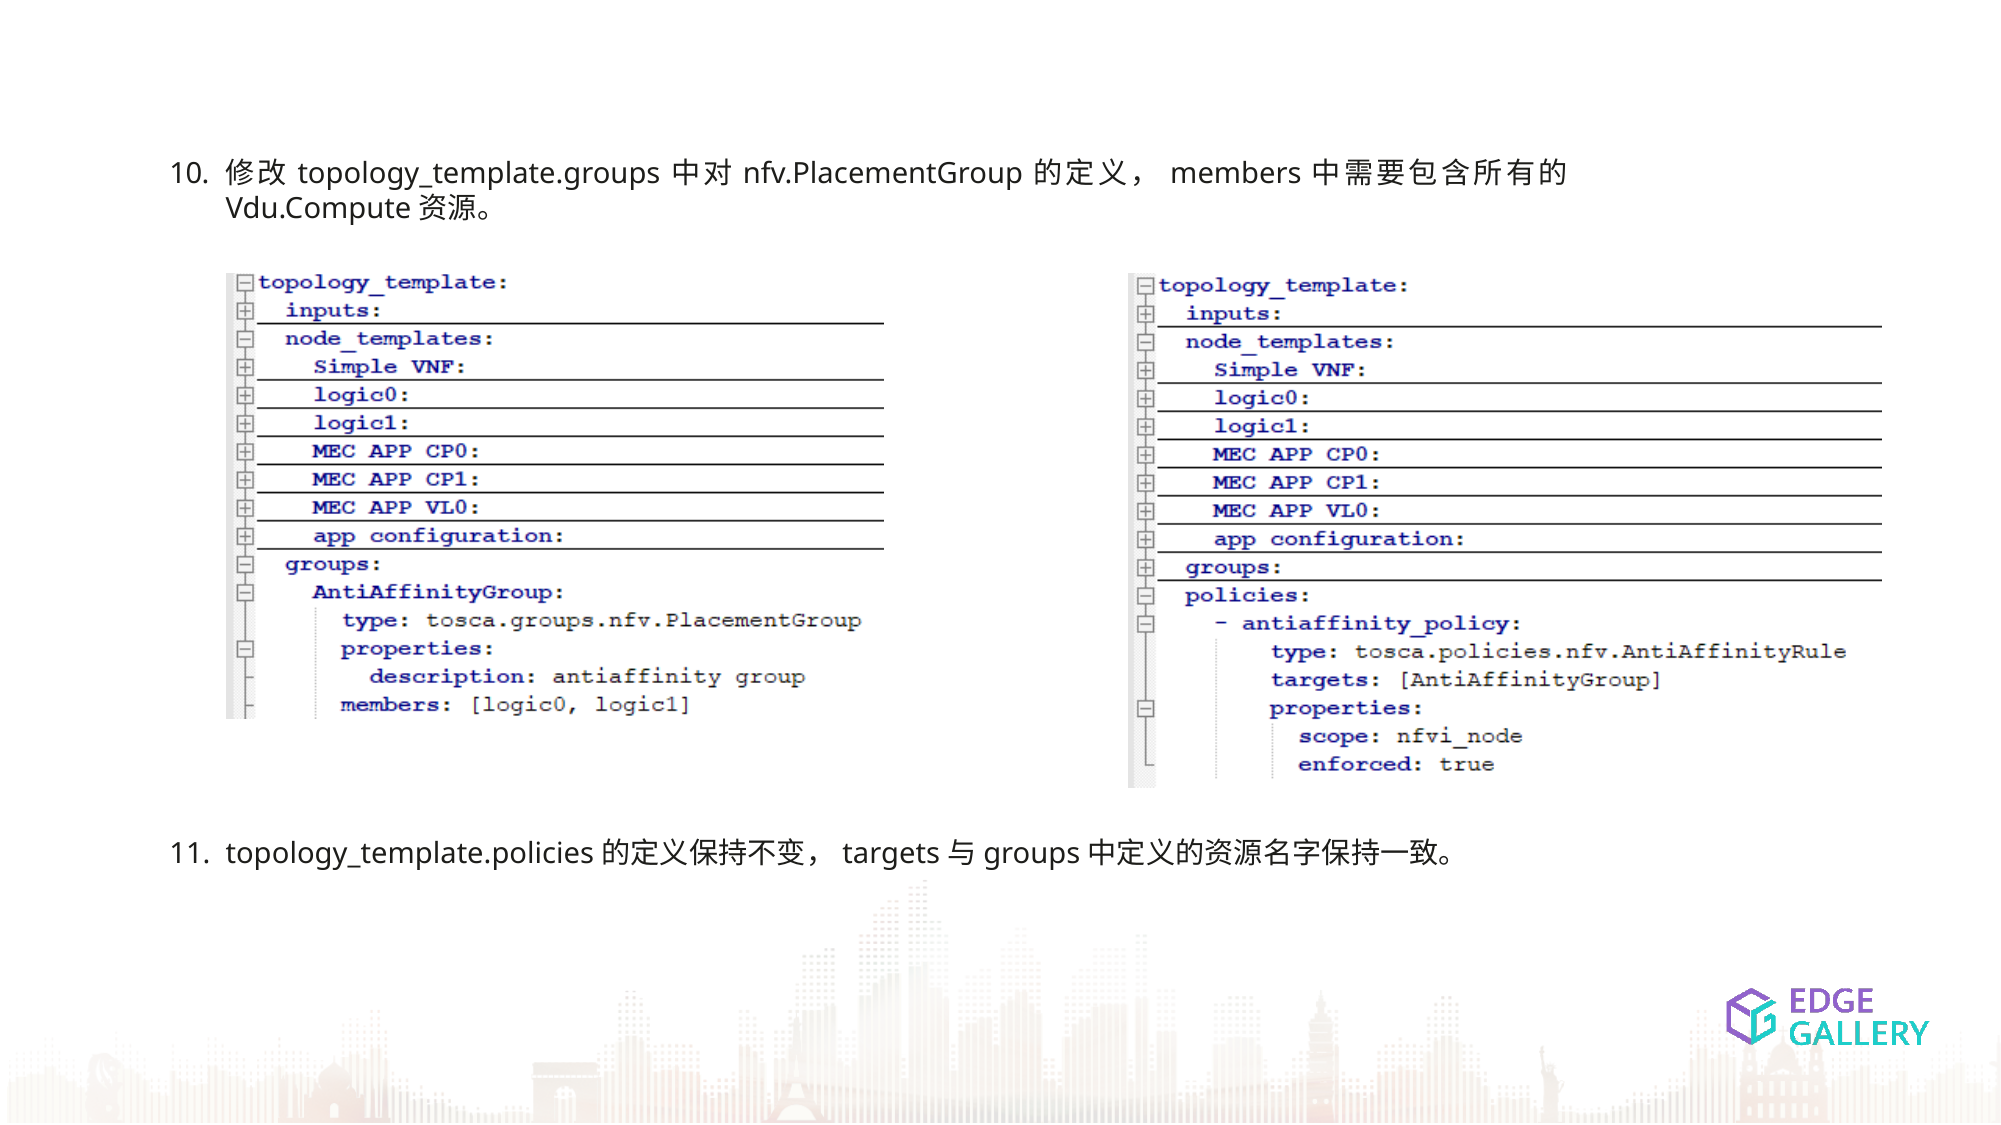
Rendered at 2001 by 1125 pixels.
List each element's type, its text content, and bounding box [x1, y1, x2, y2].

text_box topology_template.policies的定义保持不变，targets与groups中定义的资源名字保持一致。 [154, 827, 1590, 877]
picture [1128, 273, 1882, 788]
picture [7, 879, 2001, 1123]
text_box 修改topology_template.groups中对nfv.PlacementGroup的定义，members中需要包含所有的Vdu.Compute资源。 [154, 147, 1590, 233]
picture [225, 273, 884, 719]
